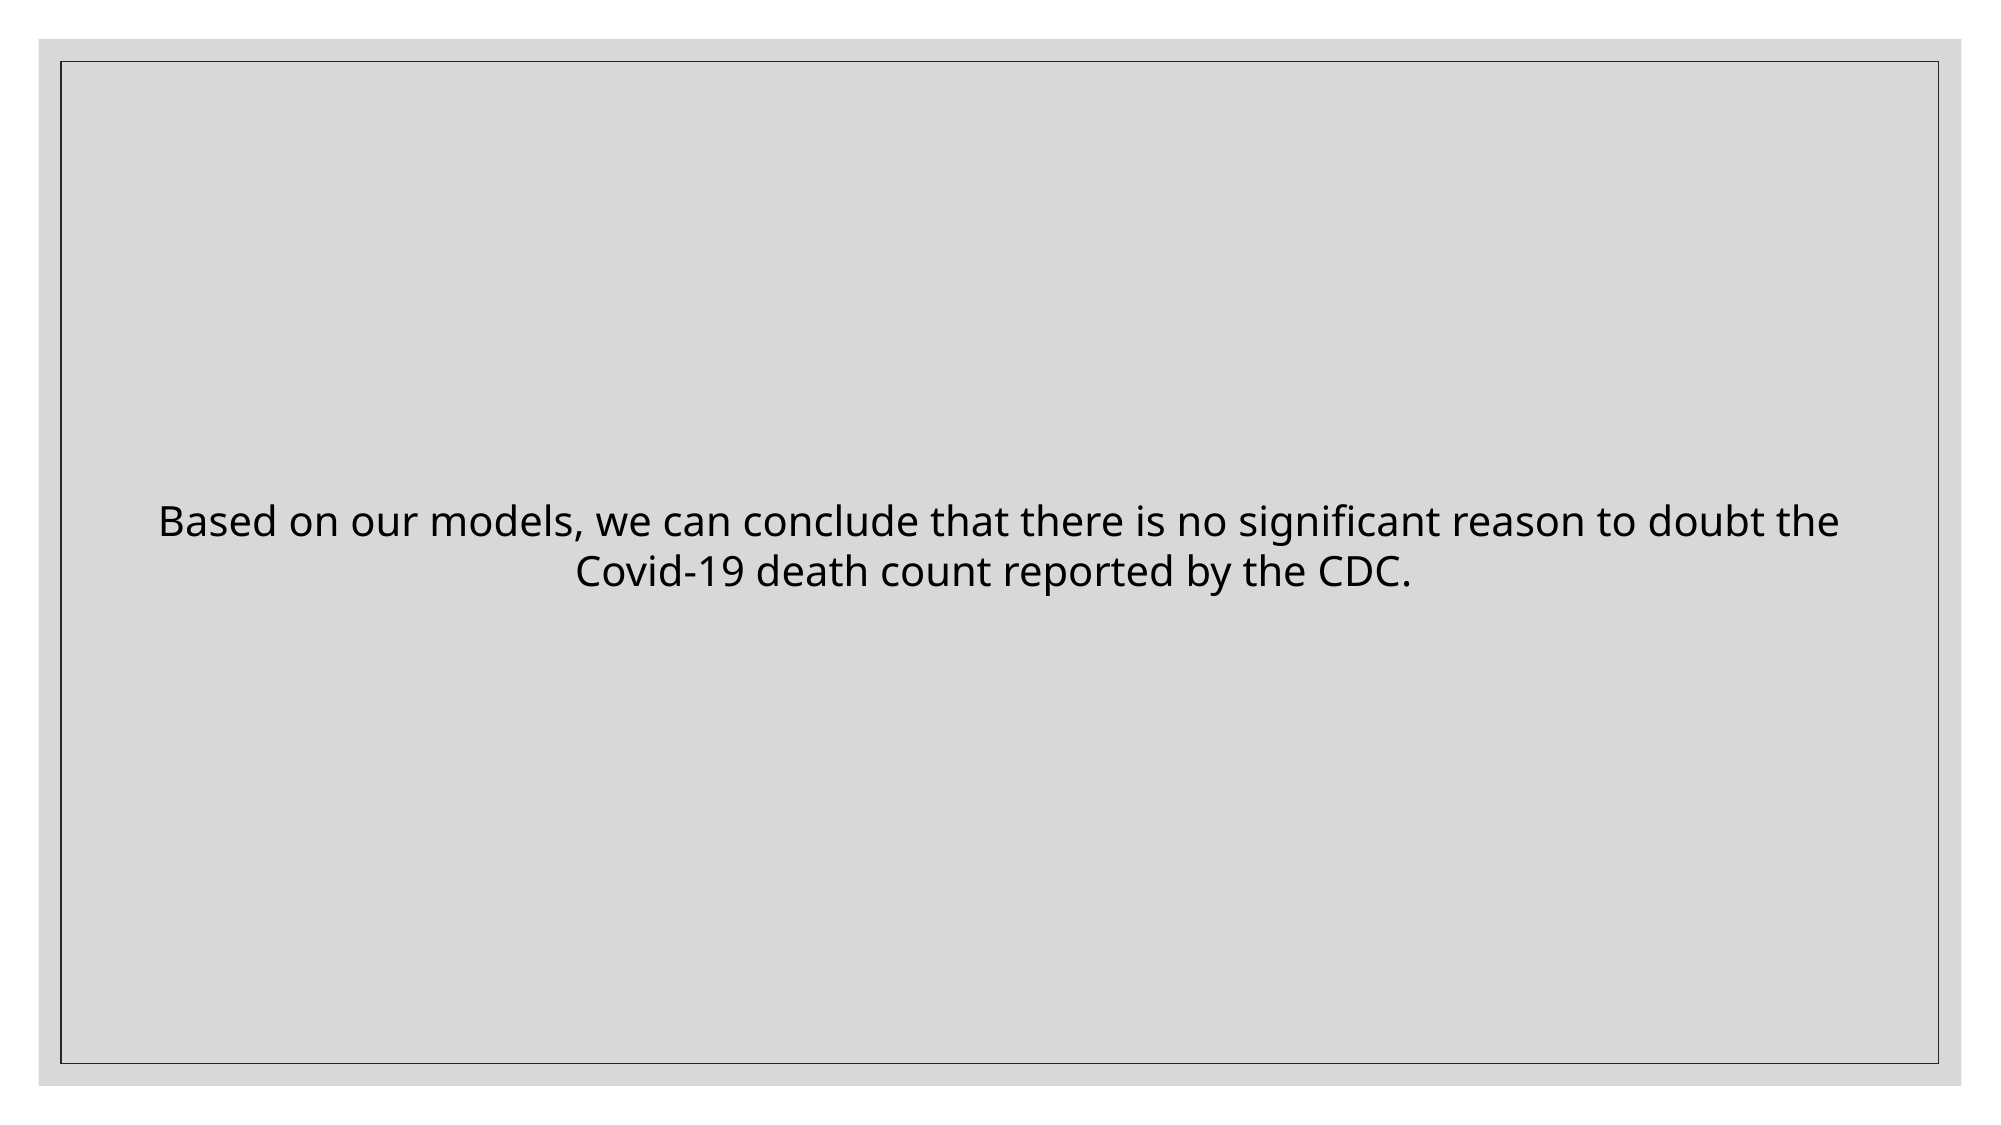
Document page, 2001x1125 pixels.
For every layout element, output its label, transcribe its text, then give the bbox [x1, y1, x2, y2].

text_box Based on our models, we can conclude that there is no significant reason to doubt the Covid-19 death count reported by the CDC. [83, 487, 1916, 603]
